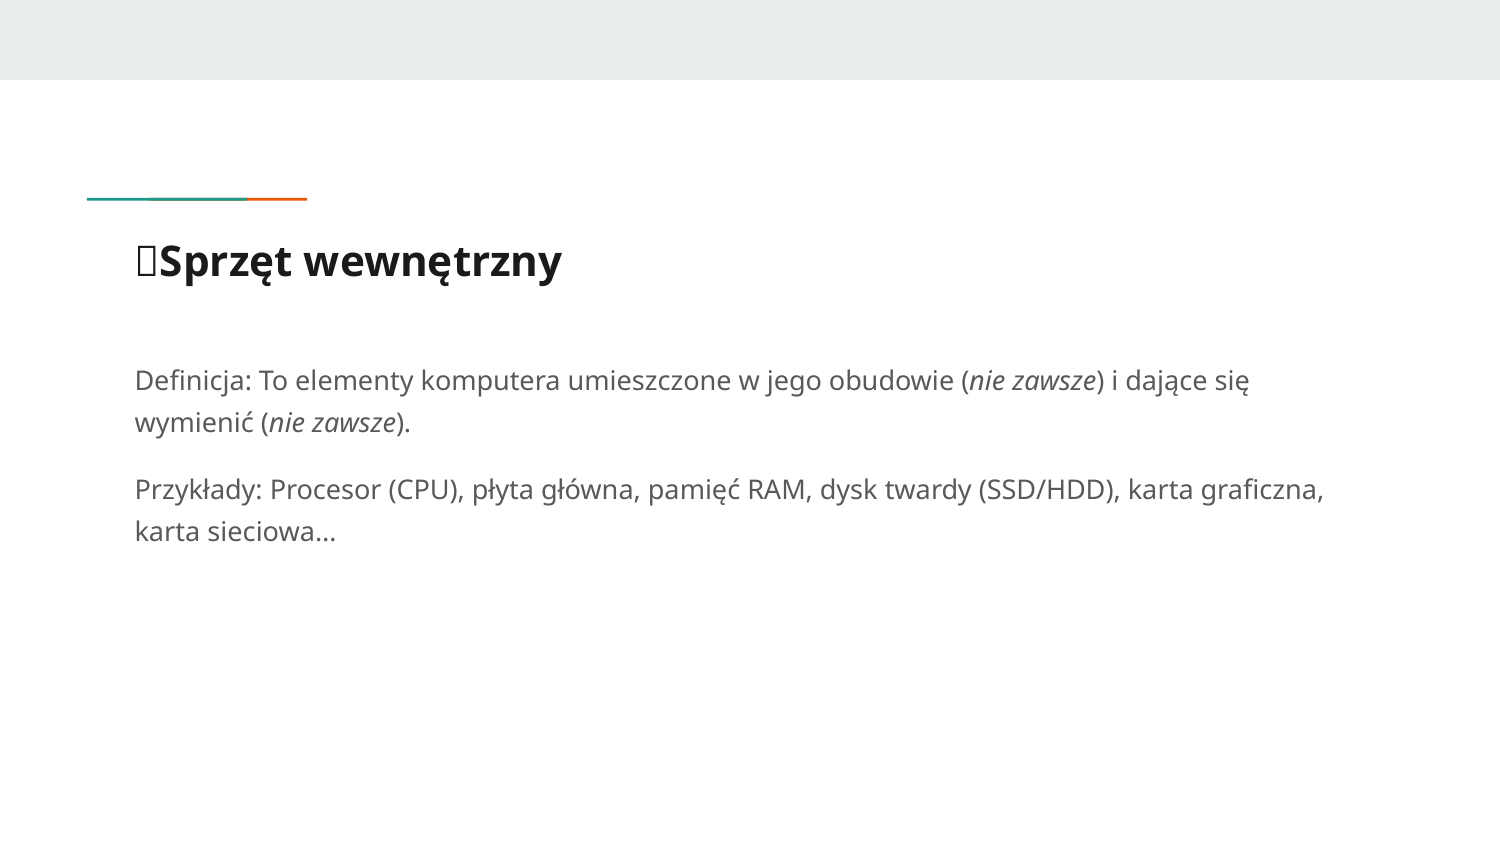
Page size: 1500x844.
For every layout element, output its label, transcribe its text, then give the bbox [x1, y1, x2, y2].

title 📝Sprzęt wewnętrzny [119, 216, 1381, 305]
list Definicja: To elementy komputera umieszczone w jego obudowie (nie zawsze) i dające się wymienić (nie zawsze). Przykłady: Procesor (CPU), płyta główna, pamięć RAM, dysk twardy (SSD/HDD), karta graficzna, karta sieciowa… [119, 341, 1381, 712]
